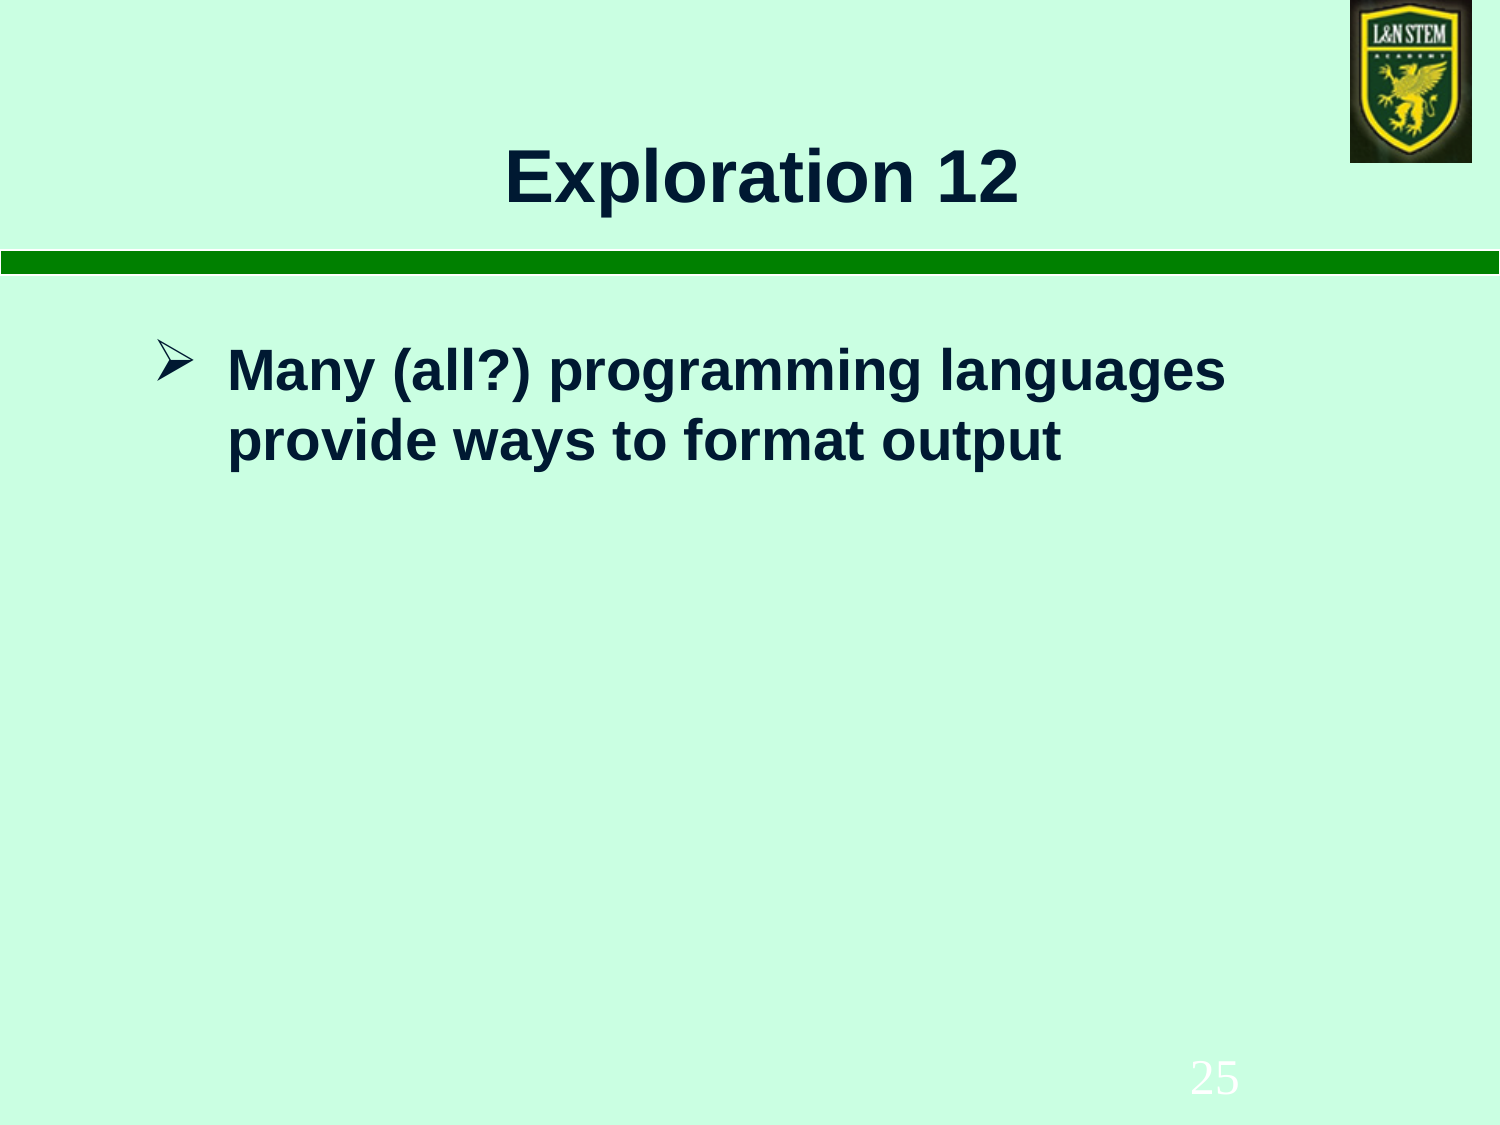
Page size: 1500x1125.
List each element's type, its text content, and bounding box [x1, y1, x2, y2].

picture [1350, 0, 1472, 163]
title Exploration 12 [125, 75, 1400, 225]
subtitle Many (all?) programming languages provide ways to format output [137, 324, 1375, 975]
